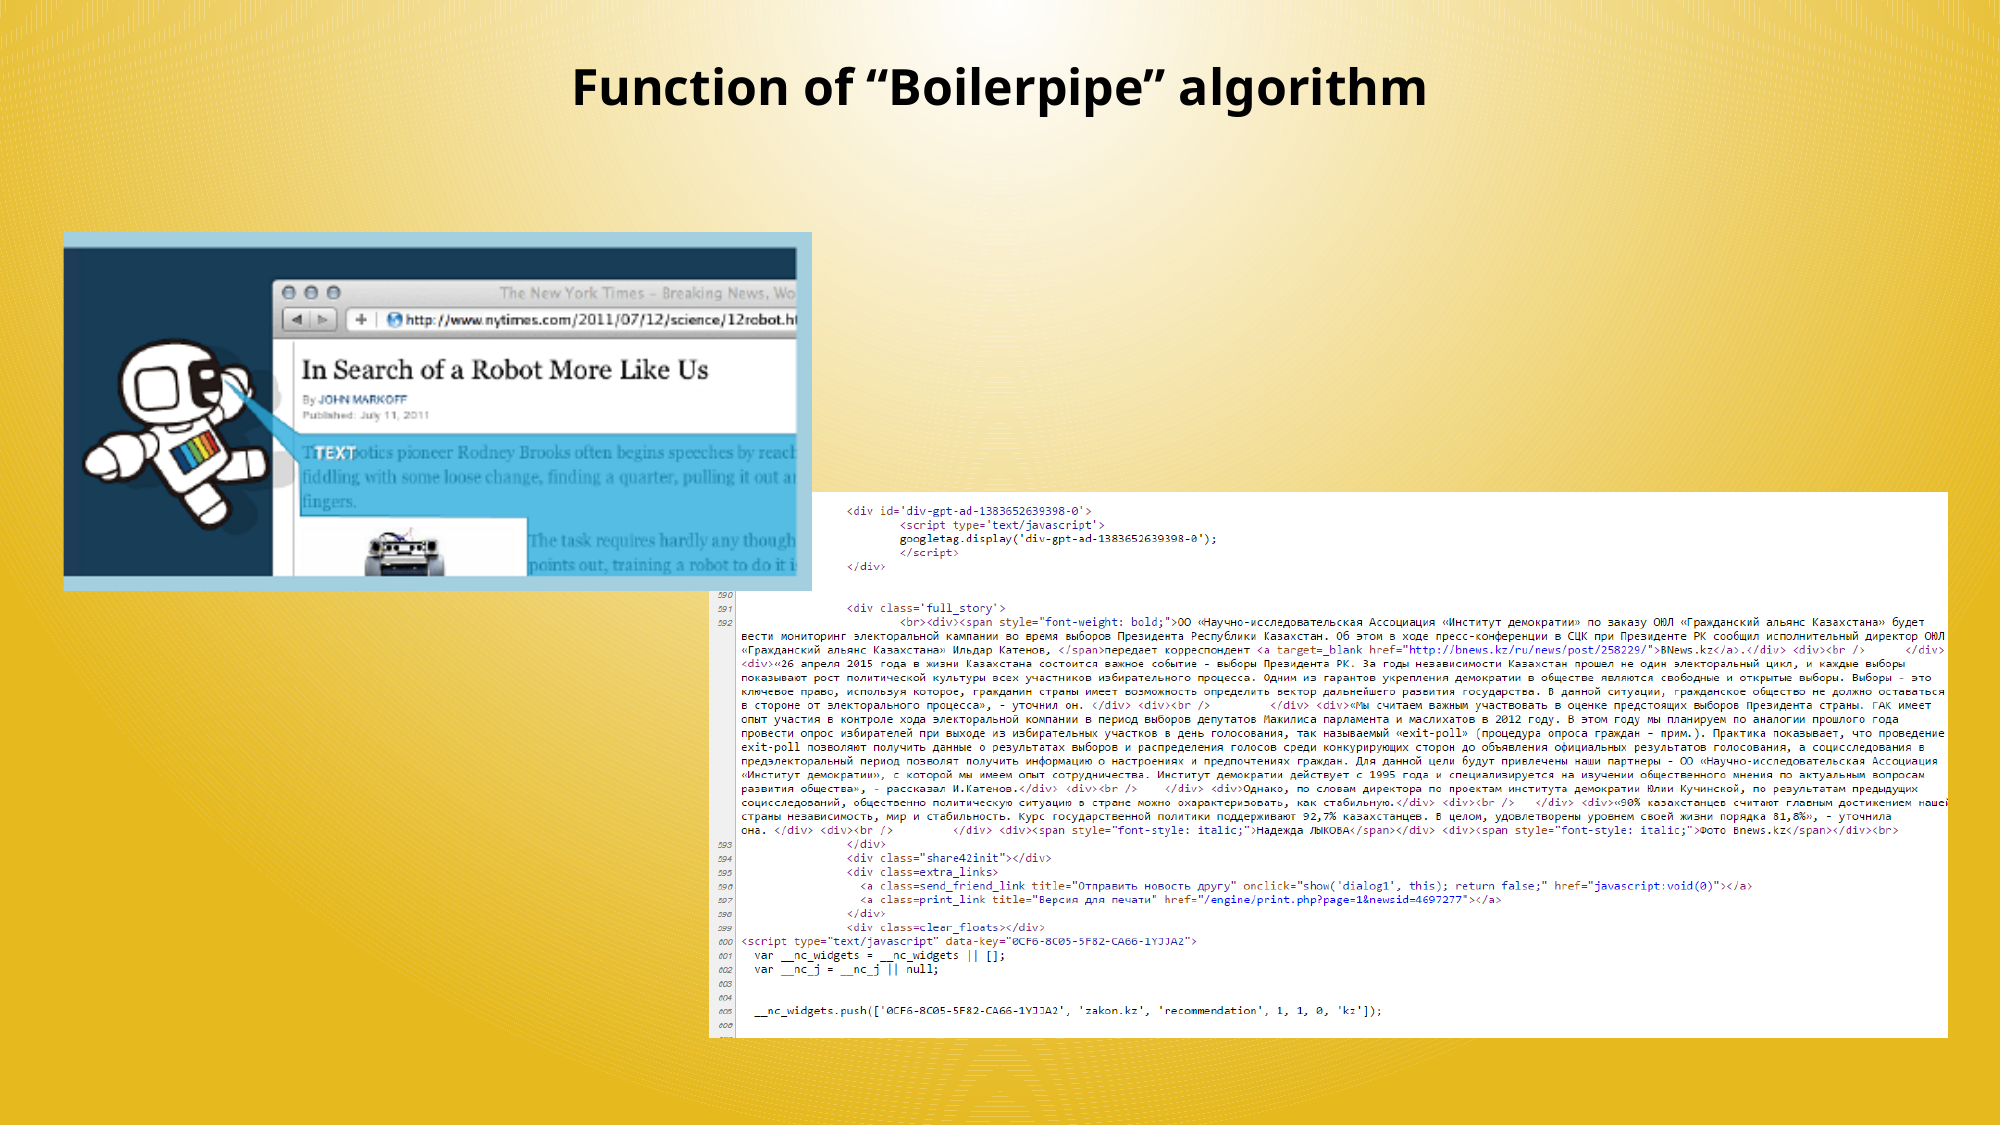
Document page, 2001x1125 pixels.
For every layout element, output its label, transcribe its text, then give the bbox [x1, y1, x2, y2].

picture [62, 231, 1948, 1039]
text_box Function of “Boilerpipe” algorithm [0, 48, 2000, 124]
